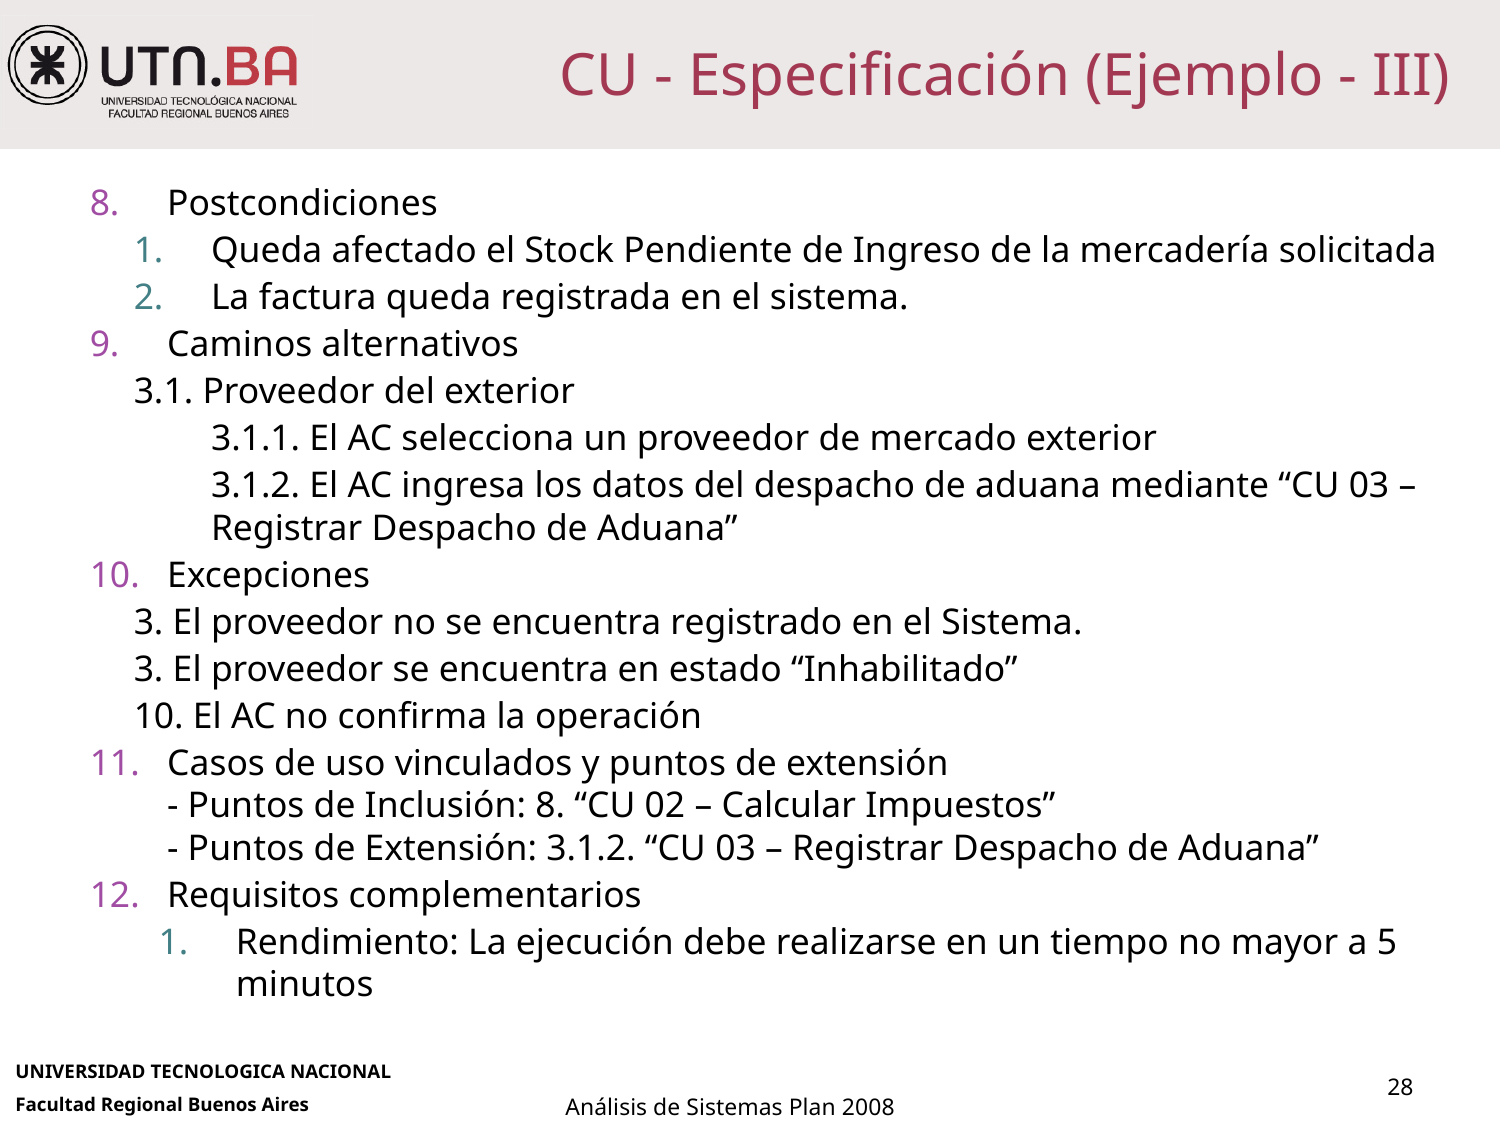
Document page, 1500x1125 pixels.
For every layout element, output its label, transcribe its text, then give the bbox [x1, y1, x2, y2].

list Postcondiciones Queda afectado el Stock Pendiente de Ingreso de la mercadería solicitada La factura queda registrada en el sistema. Caminos alternativos 3.1. Proveedor del exterior 3.1.1. El AC selecciona un proveedor de mercado exterior 3.1.2. El AC ingresa los datos del despacho de aduana mediante “CU 03 – Registrar Despacho de Aduana” Excepciones 3. El proveedor no se encuentra registrado en el Sistema. 3. El proveedor se encuentra en estado “Inhabilitado” 10. El AC no confirma la operación Casos de uso vinculados y puntos de extensión - Puntos de Inclusión: 8. “CU 02 – Calcular Impuestos” - Puntos de Extensión: 3.1.2. “CU 03 – Registrar Despacho de Aduana” Requisitos complementarios Rendimiento: La ejecución debe realizarse en un tiempo no mayor a 5 minutos [75, 172, 1467, 1032]
picture [1, 15, 313, 129]
title CU - Especificación (Ejemplo - III) [383, 0, 1465, 149]
